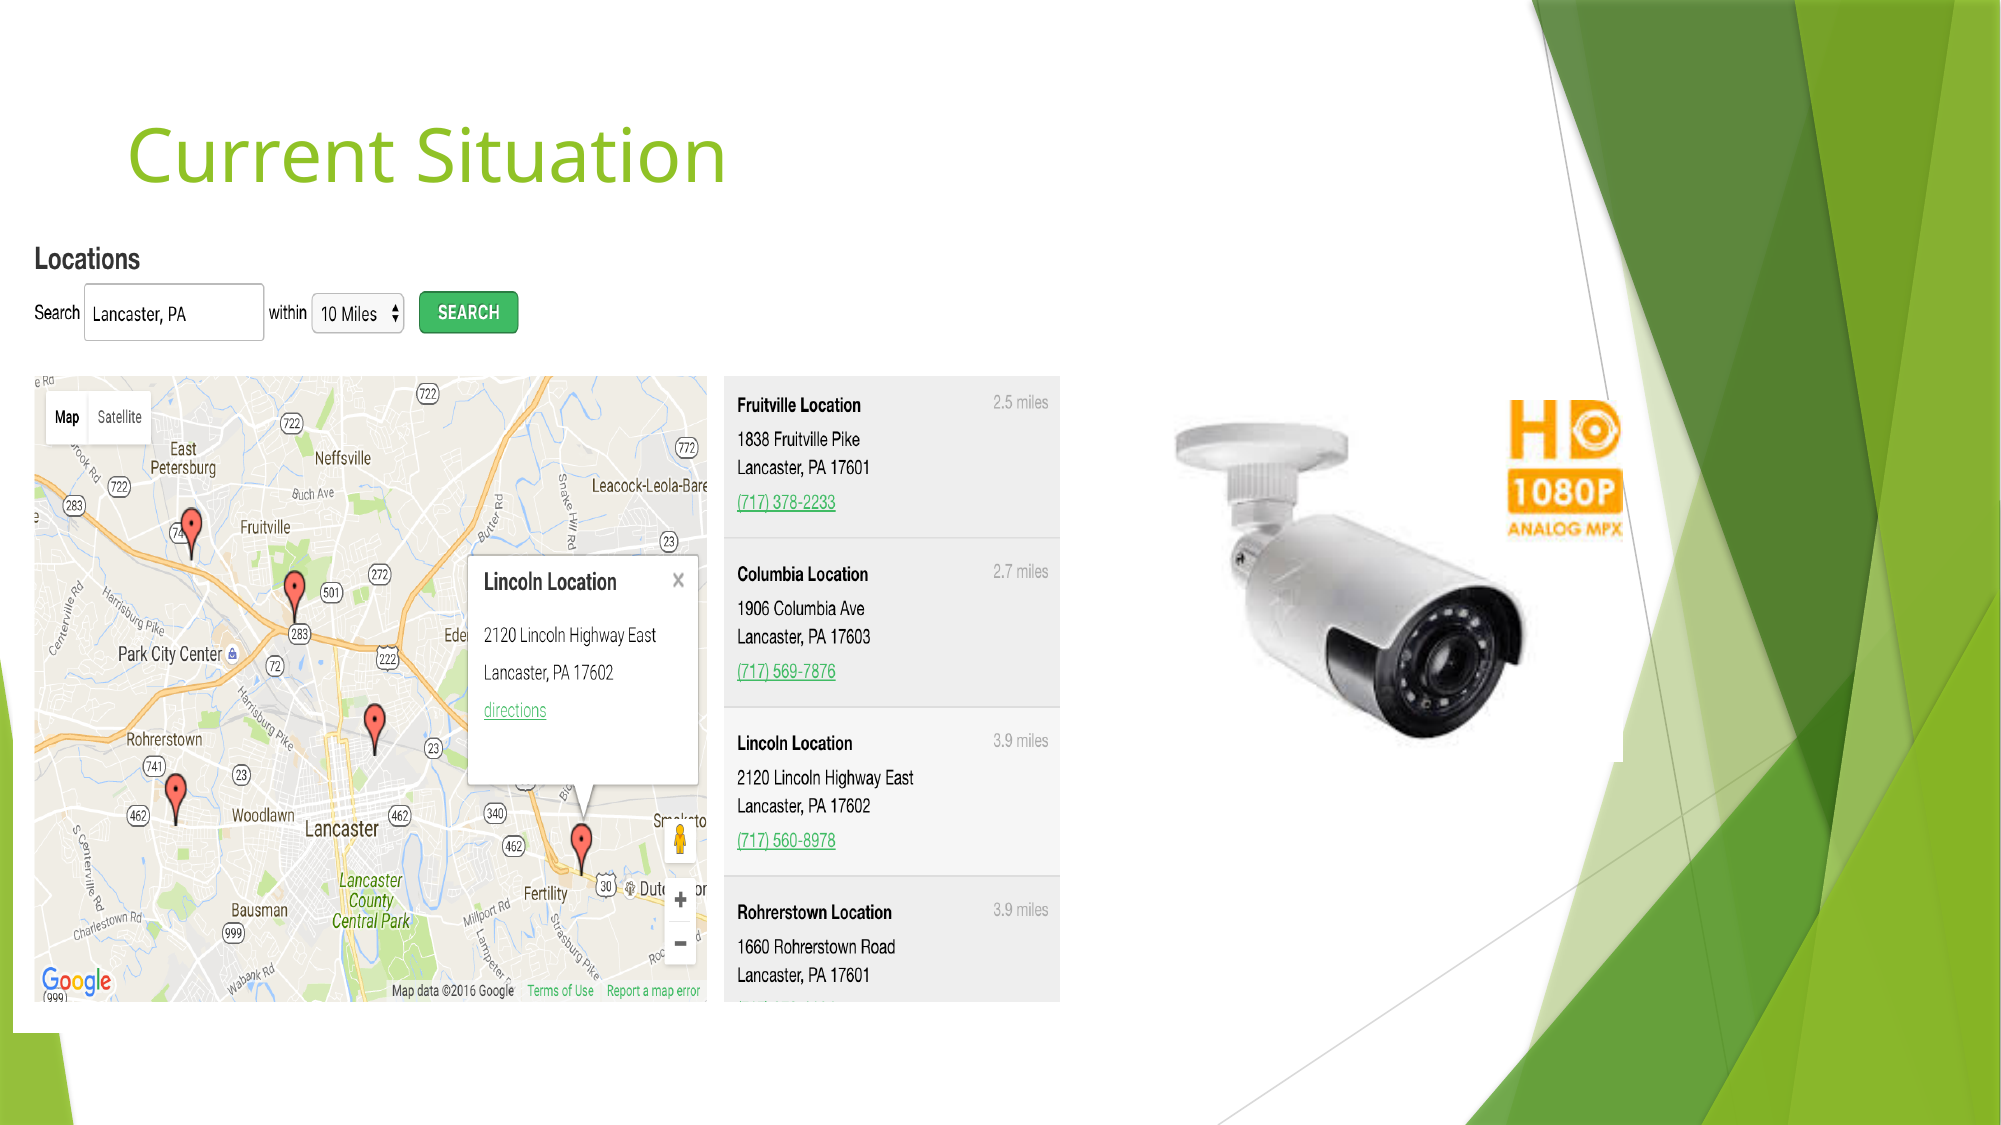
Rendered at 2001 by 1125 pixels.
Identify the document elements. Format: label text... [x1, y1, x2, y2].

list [12, 213, 1081, 1033]
title Current Situation [111, 99, 1522, 317]
picture [1079, 400, 1624, 762]
